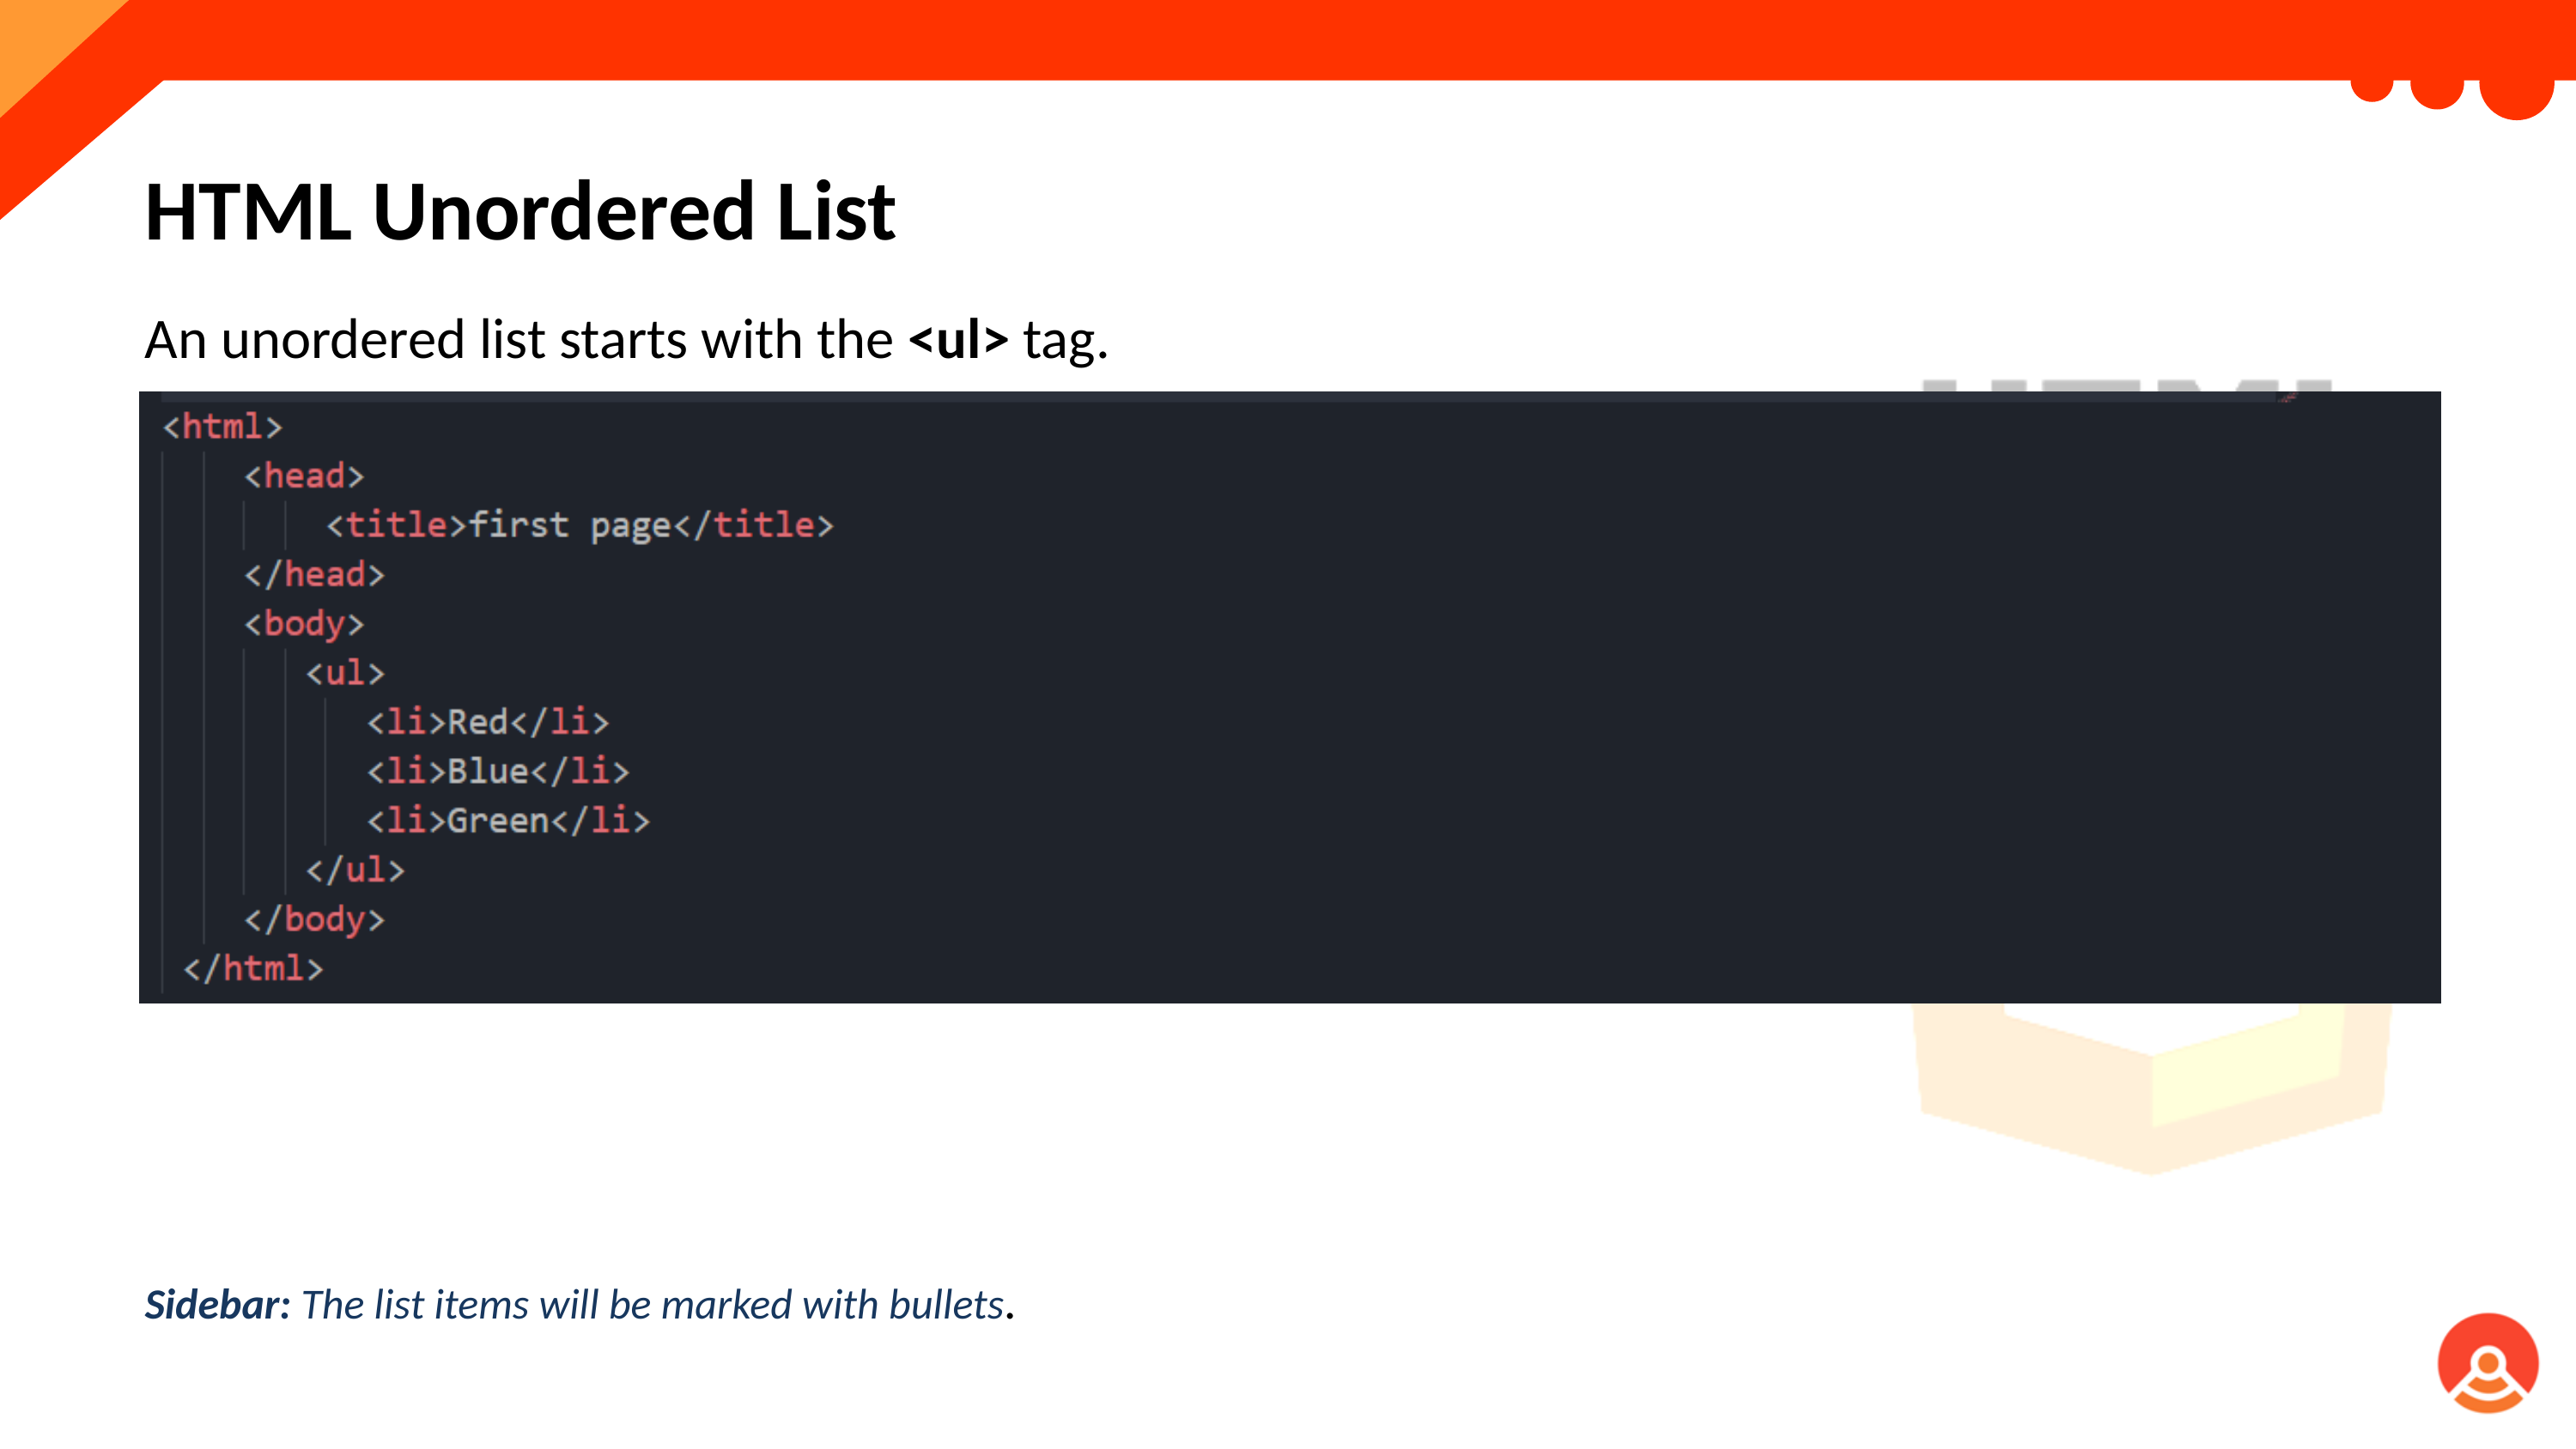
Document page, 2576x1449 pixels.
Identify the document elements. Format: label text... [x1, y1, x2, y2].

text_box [2350, 45, 2555, 121]
picture [2436, 1312, 2542, 1416]
picture [139, 275, 2458, 1261]
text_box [0, 0, 2576, 221]
text_box HTML Unordered List [128, 230, 2447, 278]
text_box An unordered list starts with the <ul> tag. Sidebar: The list items will be marked with bullets. [128, 283, 2447, 1325]
